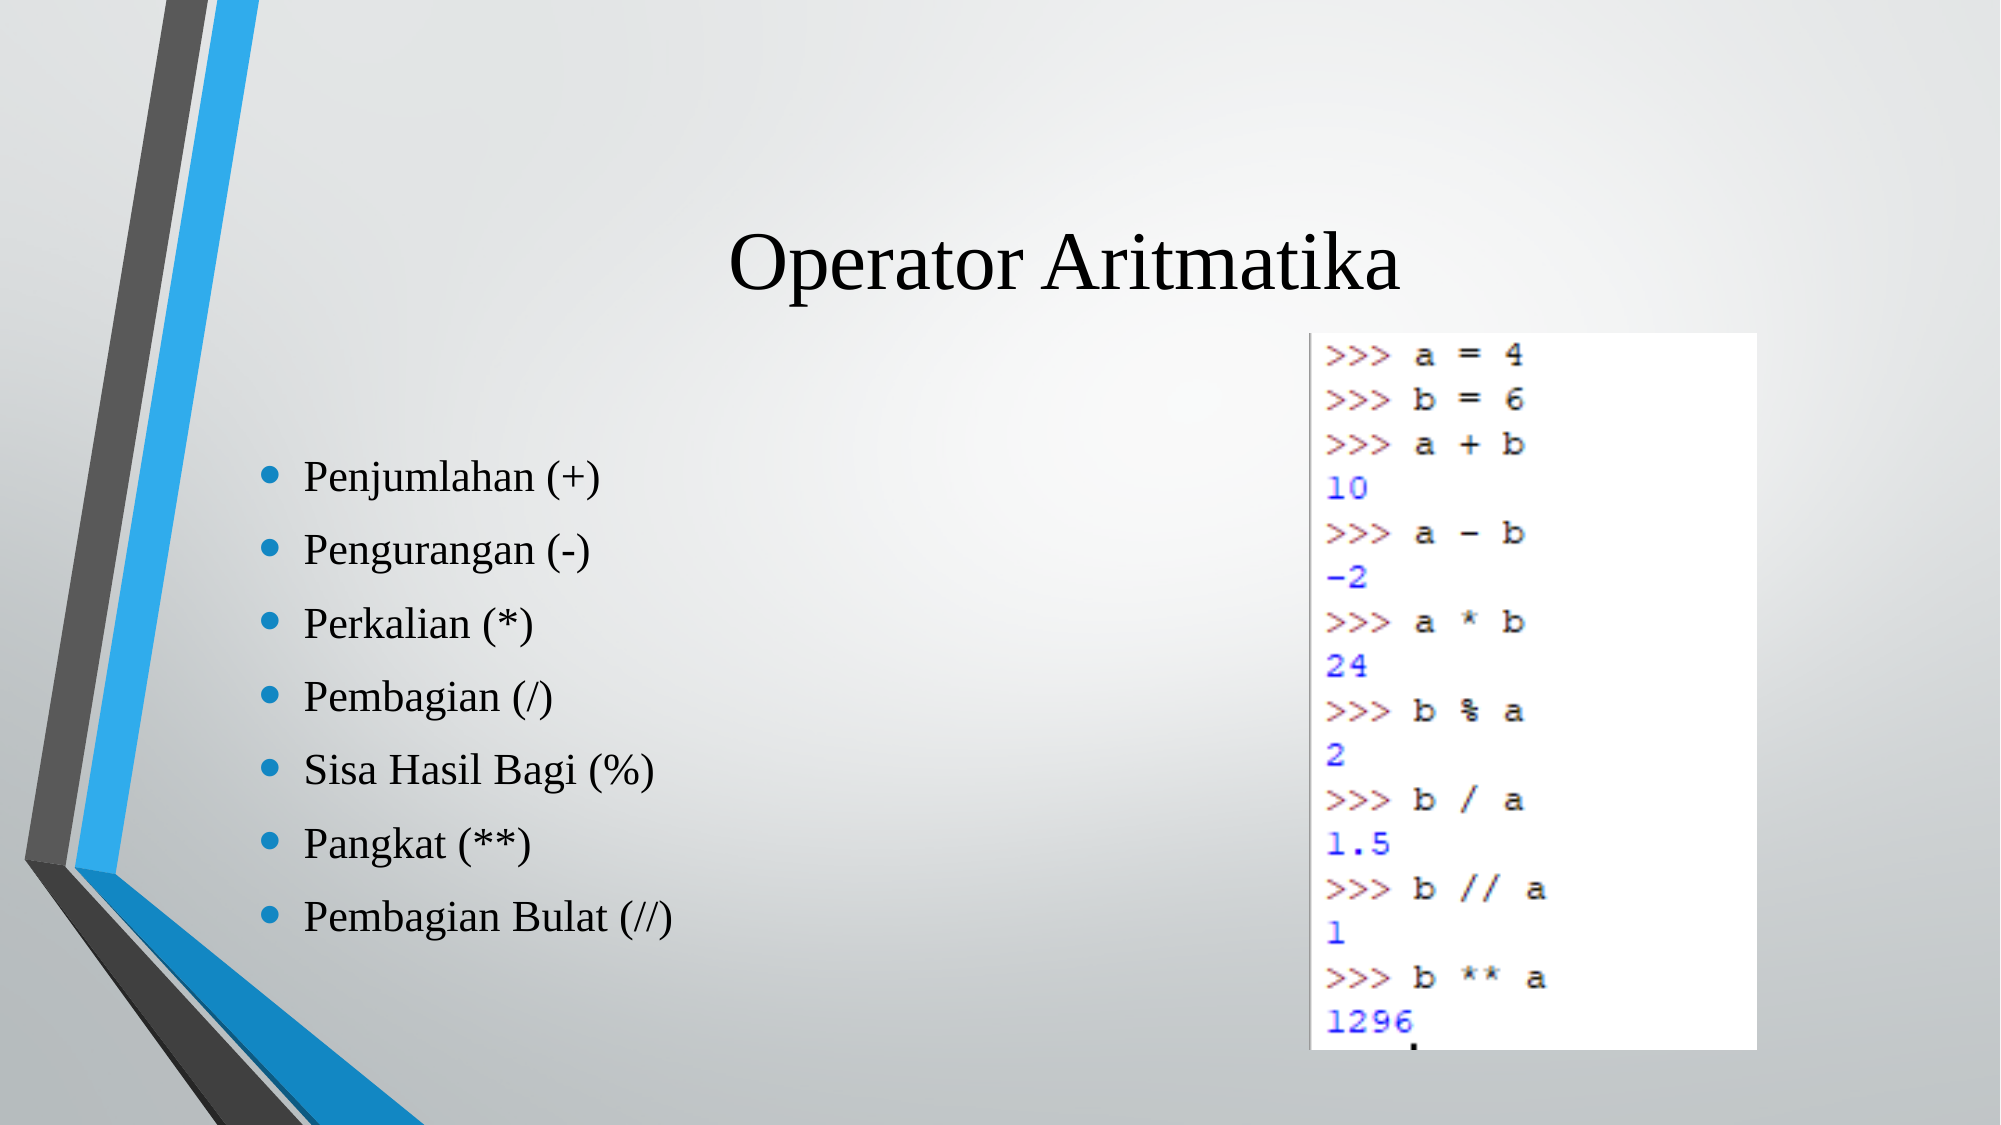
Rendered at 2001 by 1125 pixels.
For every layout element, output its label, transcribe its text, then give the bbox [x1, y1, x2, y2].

list Penjumlahan (+) Pengurangan (-) Perkalian (*) Pembagian (/) Sisa Hasil Bagi (%) Pangkat (**) Pembagian Bulat (//) [243, 437, 1000, 950]
title Operator Aritmatika [243, 112, 1887, 400]
picture [1309, 333, 1757, 1051]
